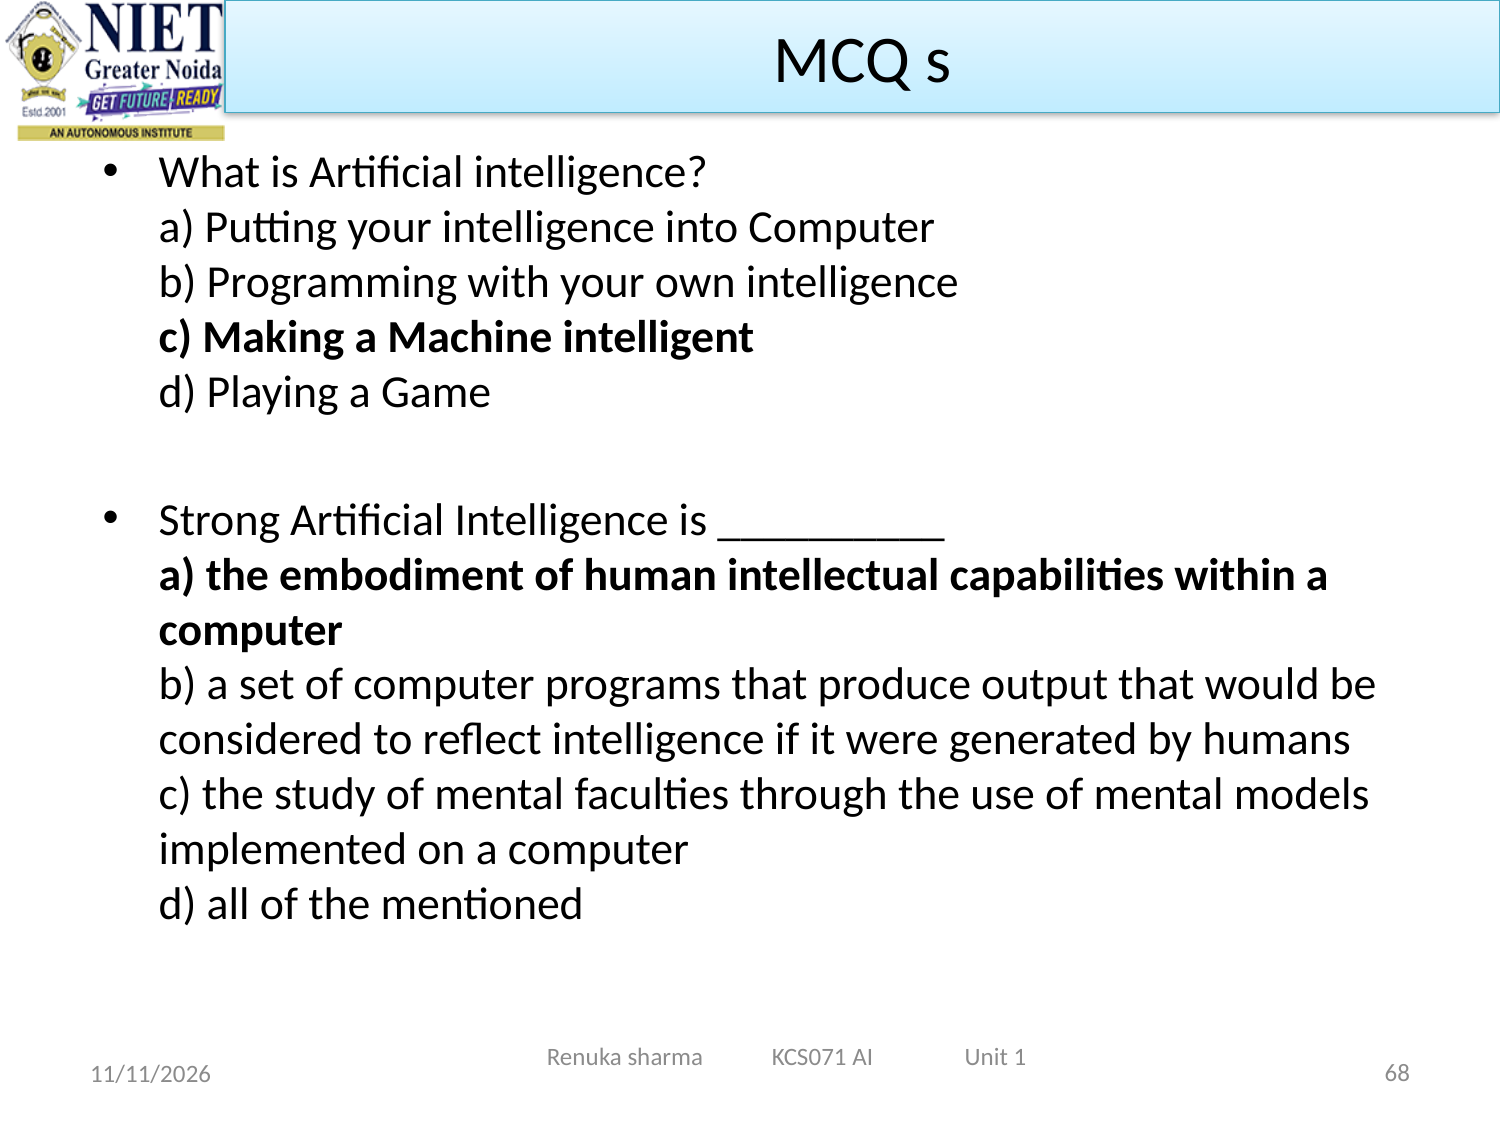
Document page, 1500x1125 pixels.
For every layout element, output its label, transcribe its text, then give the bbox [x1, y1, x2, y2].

picture [5, 0, 226, 141]
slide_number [75, 1042, 425, 1103]
footer Renuka sharma KCS071 AI Unit 1 [375, 1025, 1200, 1085]
list What is Artificial intelligence? a) Putting your intelligence into Computer b) Programming with your own intelligence c) Making a Machine intelligent d) Playing a Game Strong Artificial Intelligence is __________ a) the embodiment of human intellectual capabilities within a computer b) a set of computer programs that produce output that would be considered to reflect intelligence if it were generated by humans c) the study of mental faculties through the use of mental models implemented on a computer d) all of the mentioned [87, 134, 1438, 1024]
text_box MCQ s [226, 0, 1500, 113]
slide_number 68 [1074, 1041, 1425, 1102]
